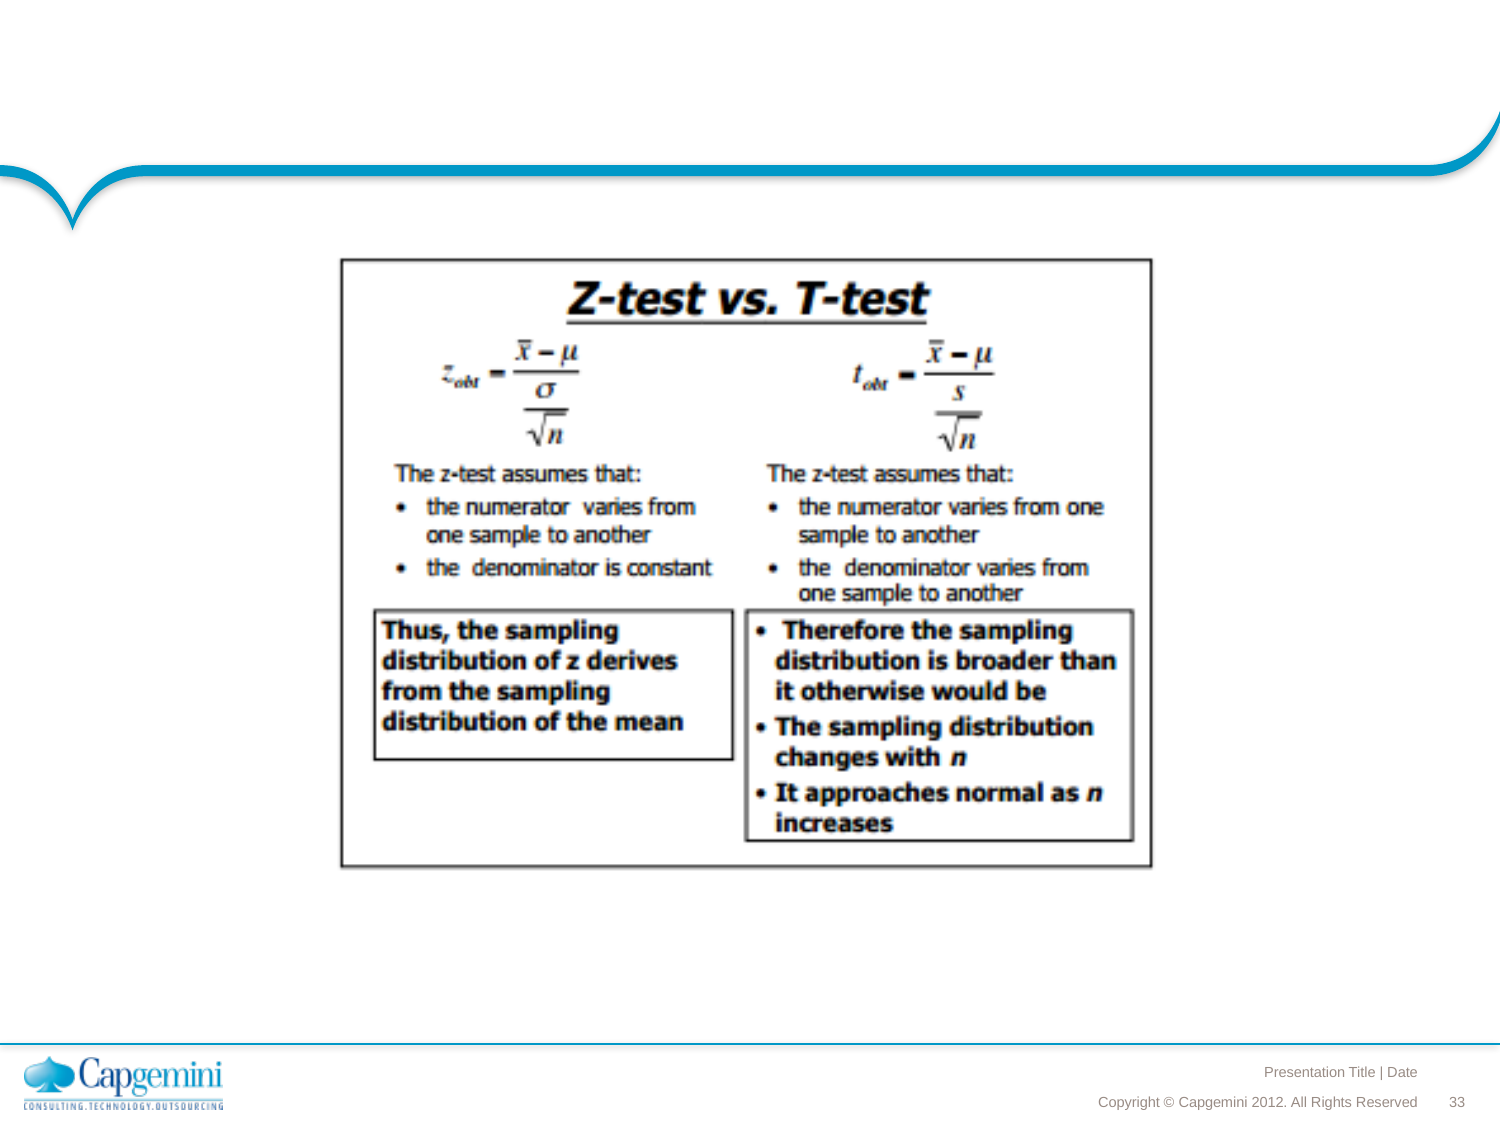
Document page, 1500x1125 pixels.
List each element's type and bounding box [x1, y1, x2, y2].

picture [24, 1056, 223, 1110]
picture [321, 239, 1182, 897]
